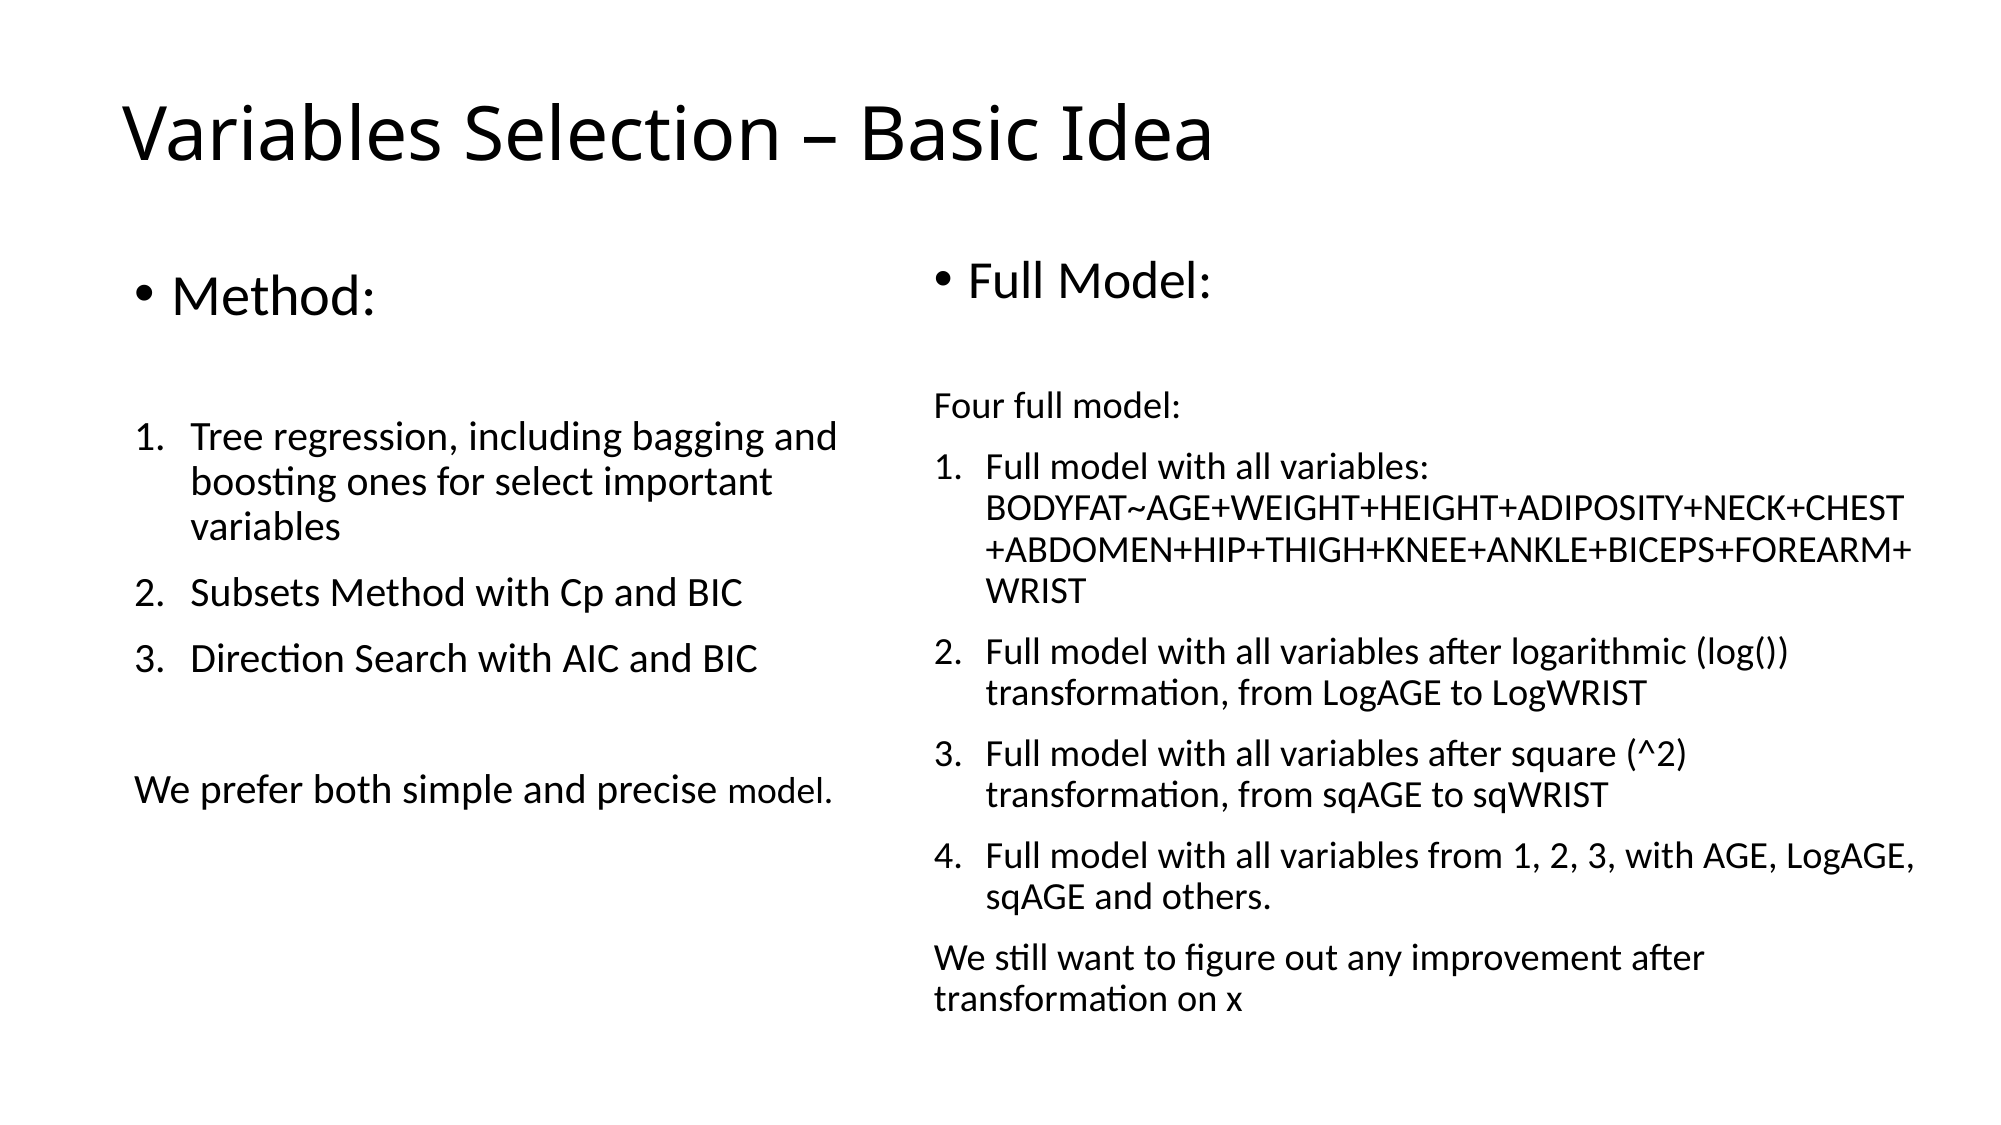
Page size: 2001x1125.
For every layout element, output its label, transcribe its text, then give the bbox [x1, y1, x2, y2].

title Variables Selection – Basic Idea [107, 27, 1833, 245]
list Method: Tree regression, including bagging and boosting ones for select important variables Subsets Method with Cp and BIC Direction Search with AIC and BIC We prefer both simple and precise model. [119, 257, 886, 972]
text_box Full Model: Four full model: Full model with all variables: BODYFAT~AGE+WEIGHT+HEIGHT+ADIPOSITY+NECK+CHEST+ABDOMEN+HIP+THIGH+KNEE+ANKLE+BICEPS+FOREARM+WRIST Full model with all variables after logarithmic (log()) transformation, from LogAGE to LogWRIST Full model with all variables after square (^2) transformation, from sqAGE to sqWRIST Full model with all variables from 1, 2, 3, with AGE, LogAGE, sqAGE and others. We still want to figure out any improvement after transformation on x [918, 244, 1939, 1033]
